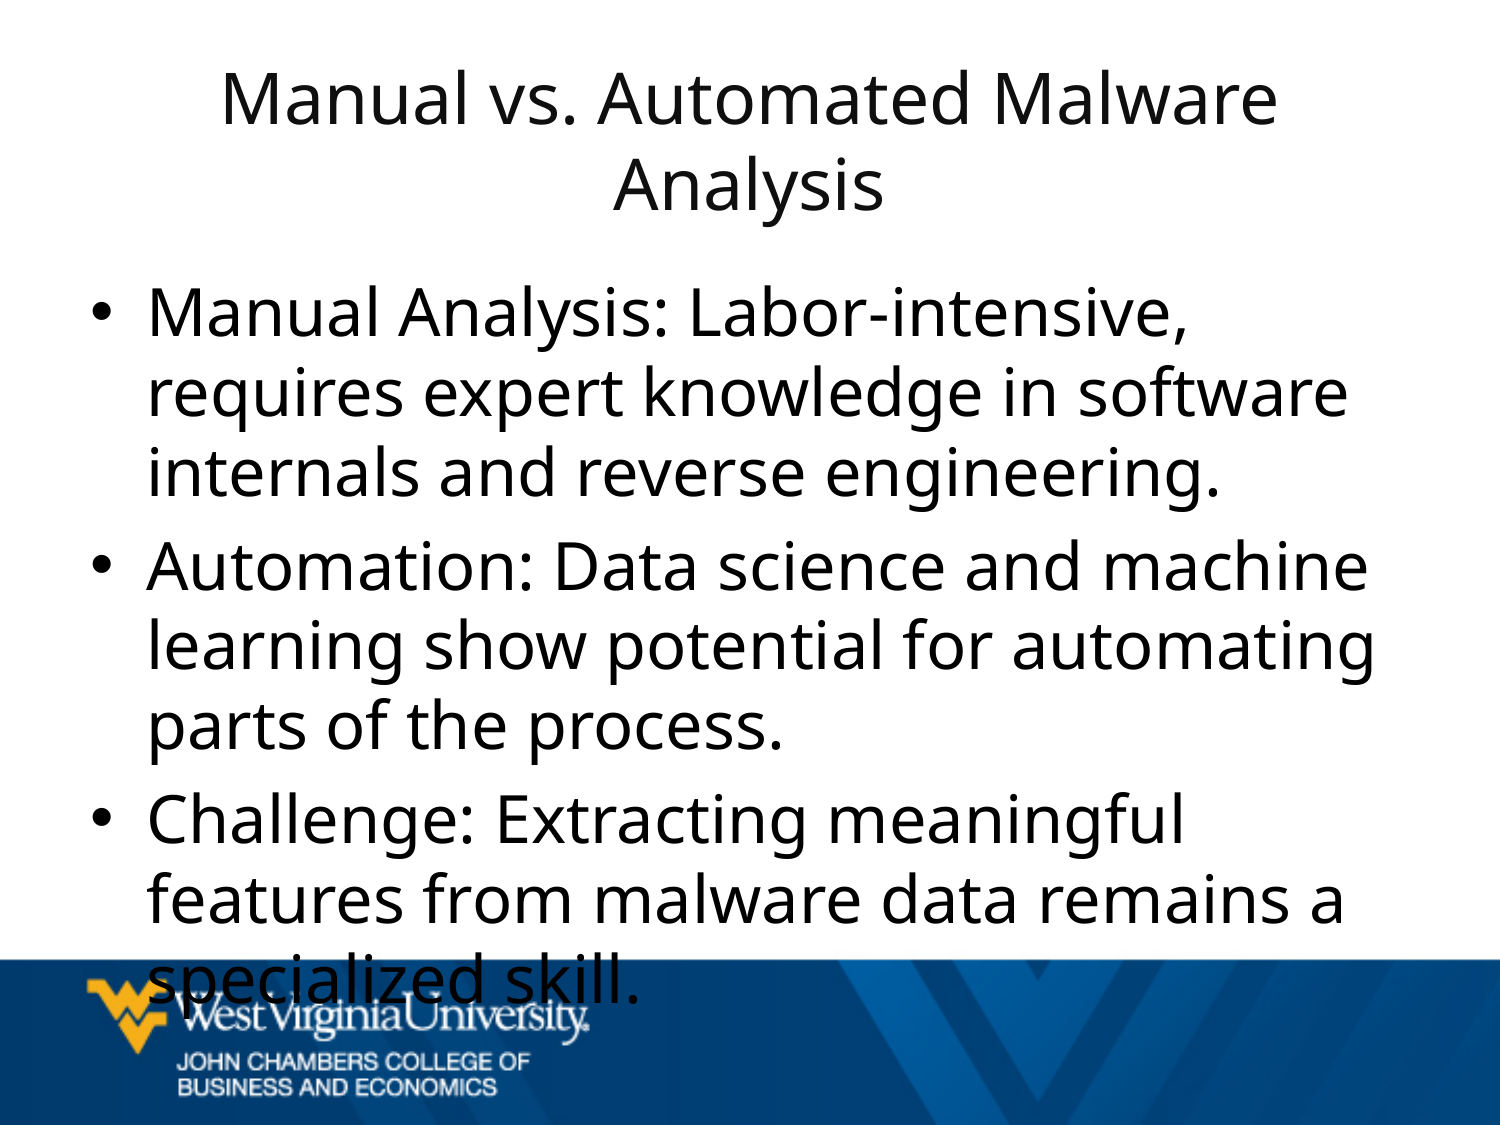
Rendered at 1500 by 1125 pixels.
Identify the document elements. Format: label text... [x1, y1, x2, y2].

title Manual vs. Automated Malware Analysis [75, 45, 1425, 233]
picture [0, 0, 1500, 1125]
list Manual Analysis: Labor-intensive, requires expert knowledge in software internals and reverse engineering. Automation: Data science and machine learning show potential for automating parts of the process. Challenge: Extracting meaningful features from malware data remains a specialized skill. [75, 262, 1425, 1005]
